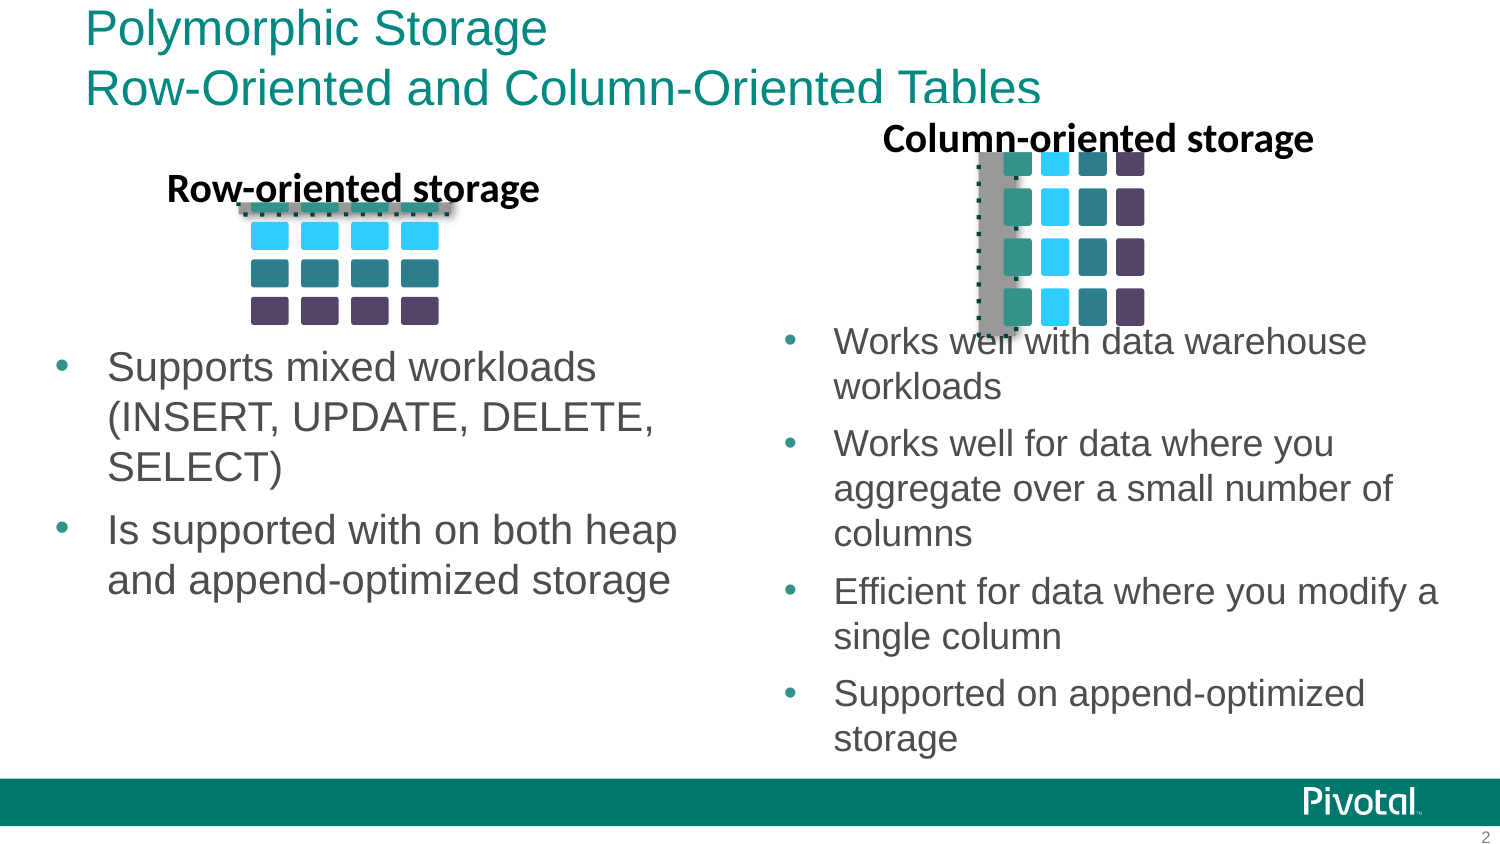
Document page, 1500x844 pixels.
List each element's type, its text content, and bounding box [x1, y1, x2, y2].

text_box Row-oriented storage [128, 153, 579, 203]
picture [1304, 787, 1422, 815]
text_box Column-oriented storage [837, 103, 1361, 153]
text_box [972, 149, 1168, 310]
list Supports mixed workloads (INSERT, UPDATE, DELETE, SELECT) Is supported with on both heap and append-optimized storage [35, 332, 699, 741]
title Polymorphic Storage Row-Oriented and Column-Oriented Tables [69, 0, 1420, 129]
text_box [238, 176, 452, 326]
list Works well with data warehouse workloads Works well for data where you aggregate over a small number of columns Efficient for data where you modify a single column Supported on append-optimized storage [762, 309, 1500, 741]
